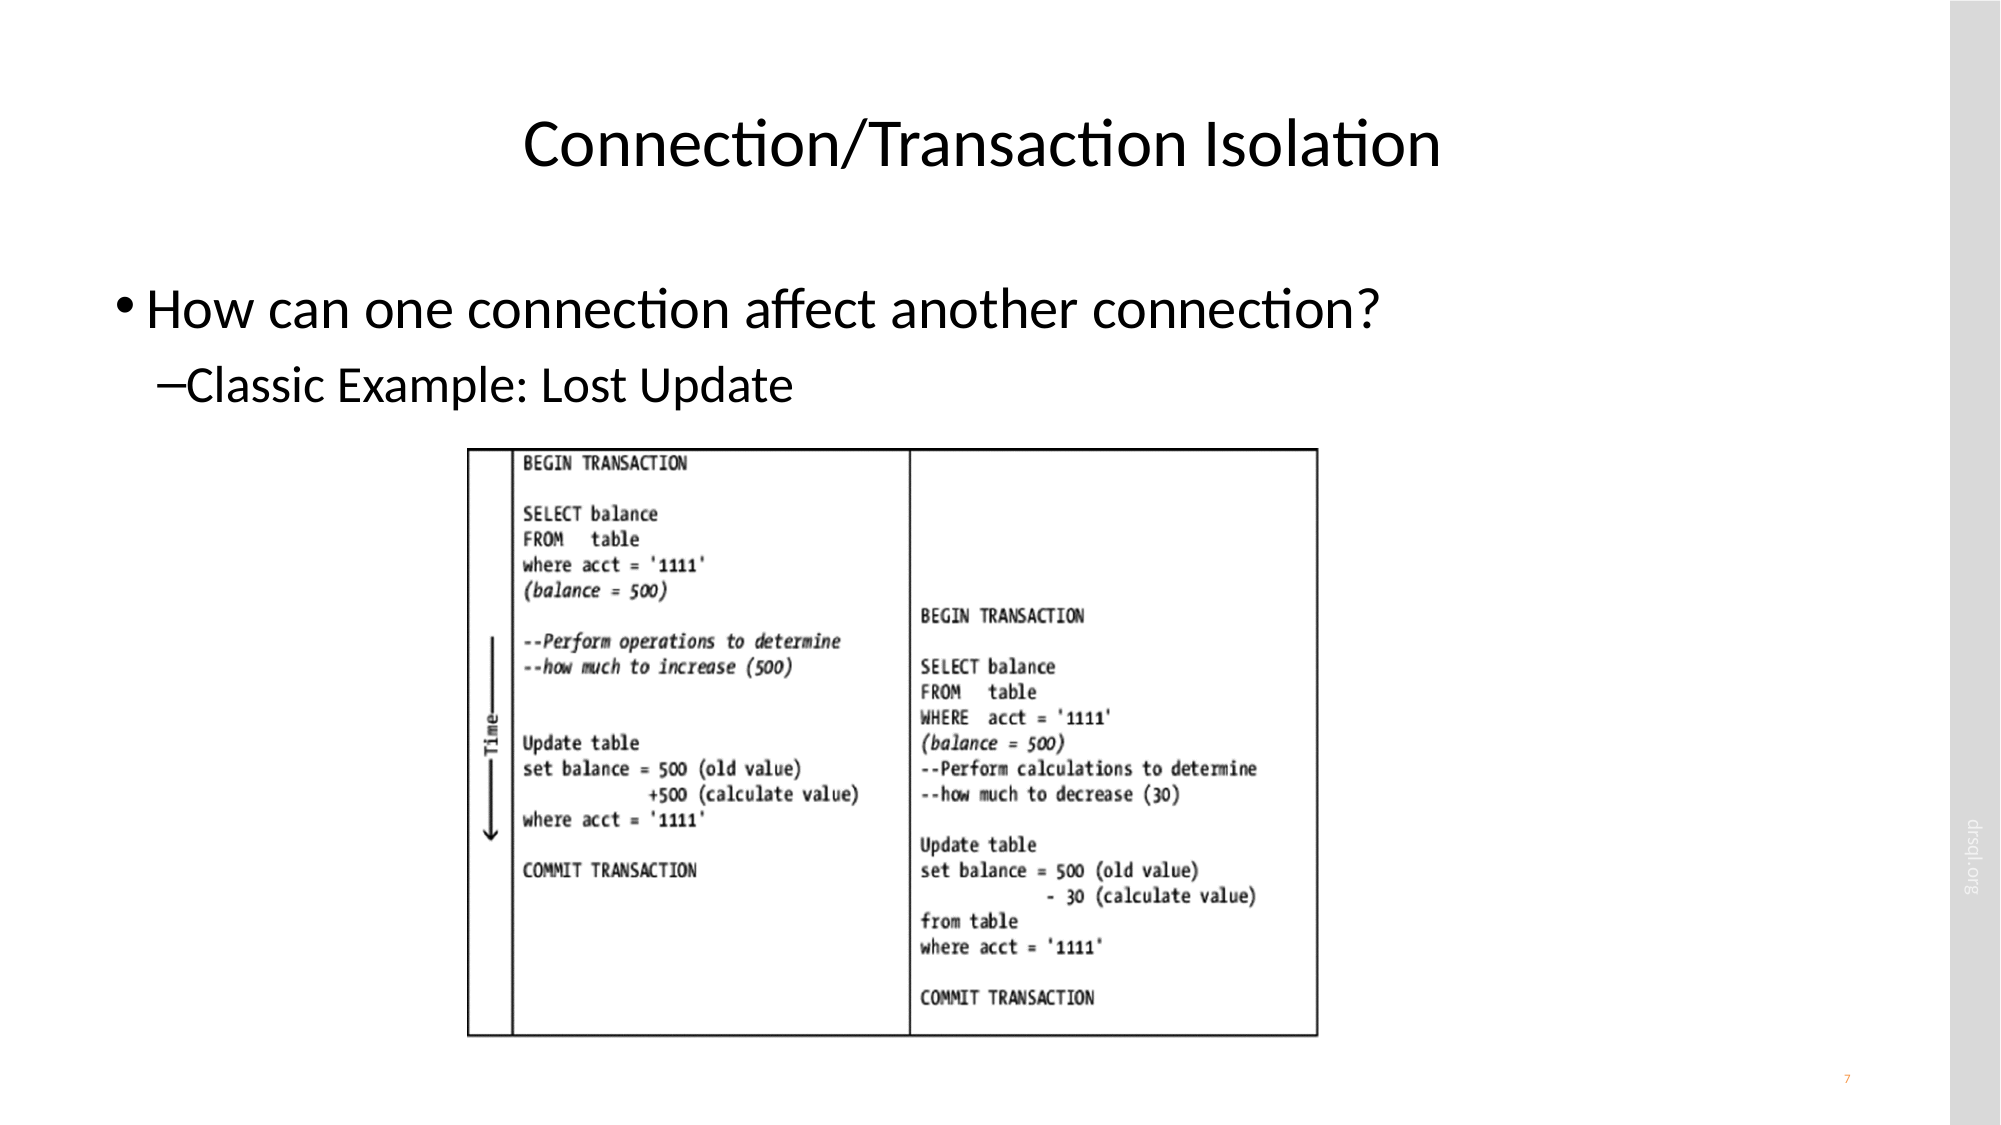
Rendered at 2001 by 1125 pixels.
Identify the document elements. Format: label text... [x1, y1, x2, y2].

title Connection/Transaction Isolation [99, 45, 1867, 233]
list How can one connection affect another connection? Classic Example: Lost Update [99, 262, 1800, 1016]
picture [465, 445, 1321, 1039]
